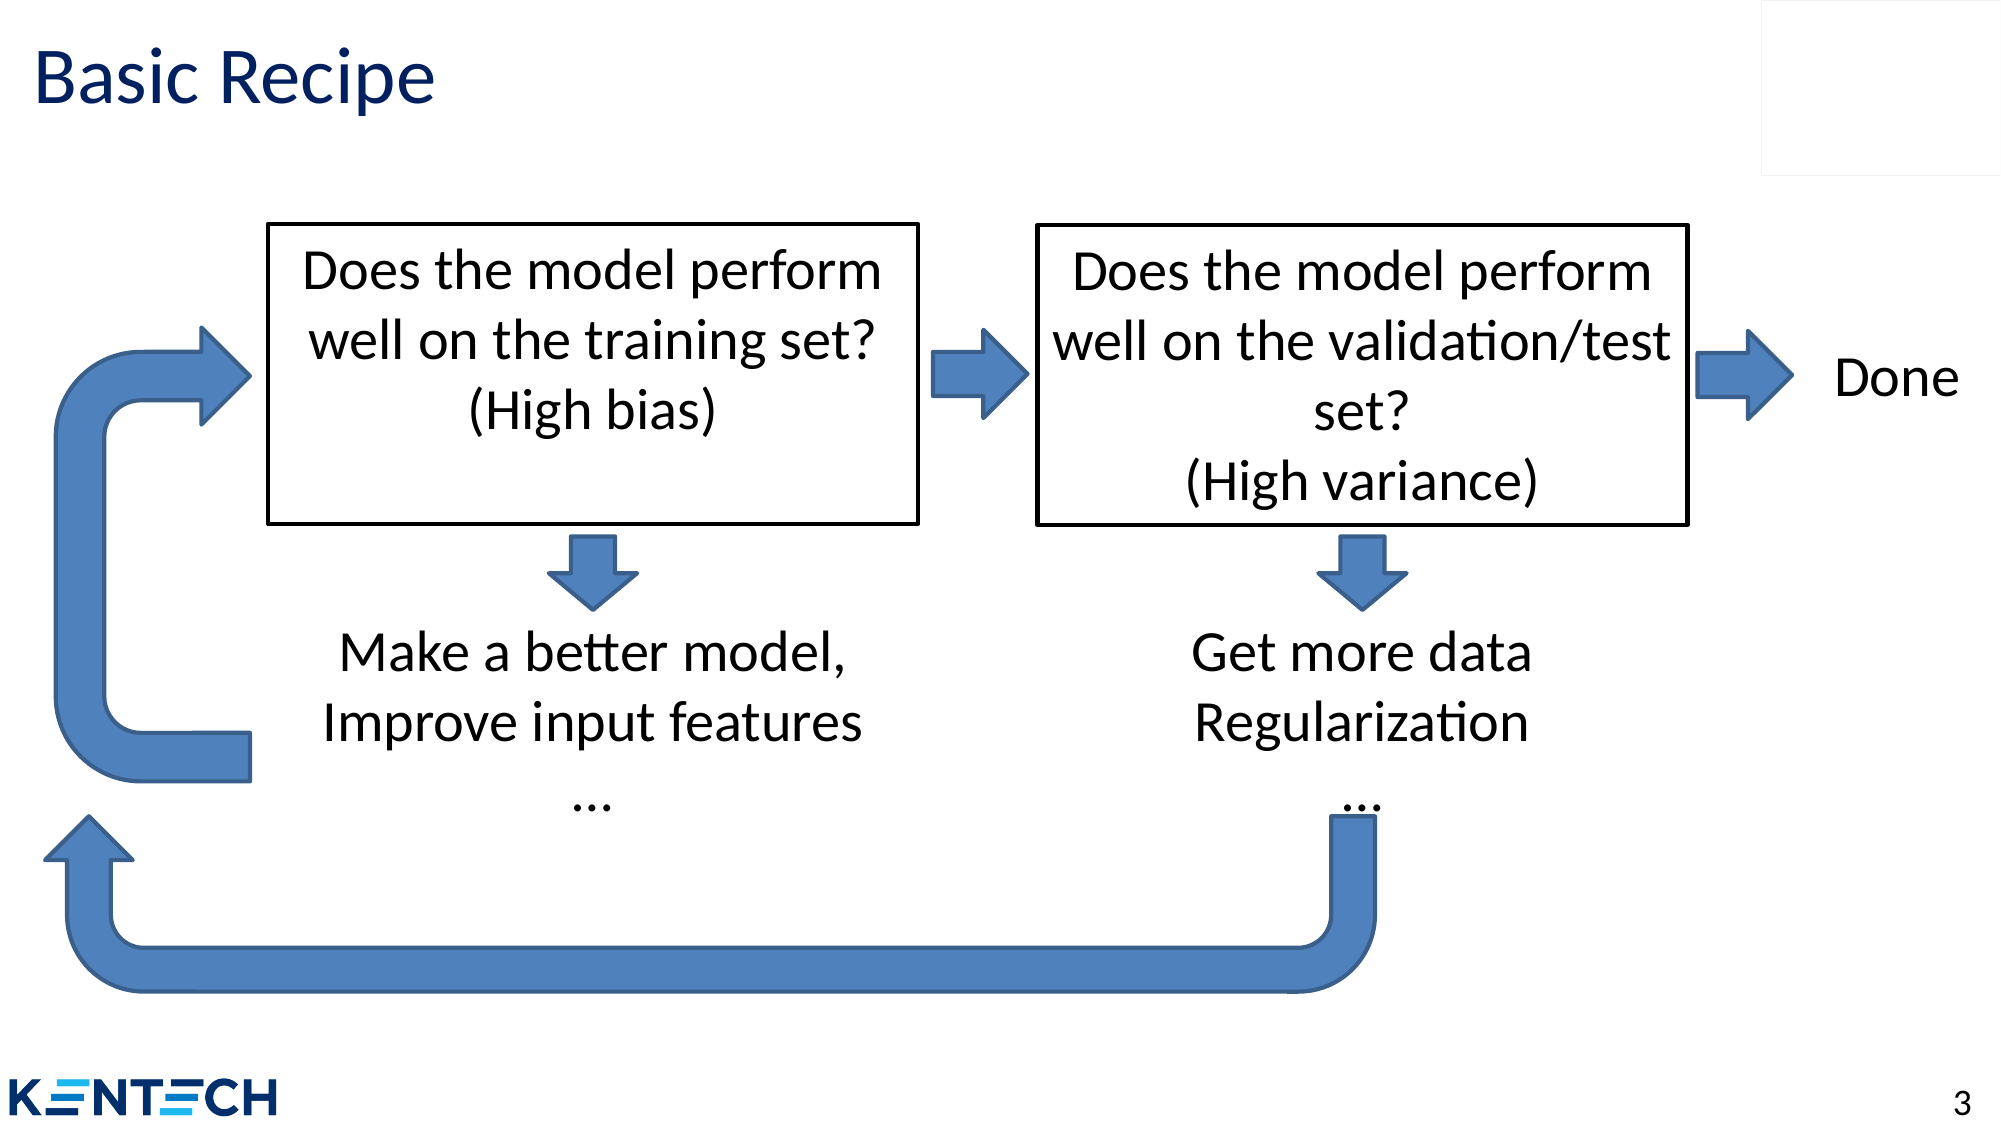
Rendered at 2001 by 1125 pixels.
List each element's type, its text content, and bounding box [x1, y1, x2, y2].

picture [7, 1075, 283, 1119]
text_box [1695, 328, 1795, 422]
text_box [1316, 534, 1409, 612]
text_box [930, 327, 1030, 420]
text_box Make a better model, Improve input features … [302, 604, 884, 852]
text_box Does the model perform well on the validation/test set? (High variance) [1035, 223, 1690, 527]
text_box [43, 814, 1378, 994]
title Basic Recipe [18, 14, 1563, 128]
text_box Done [1805, 329, 1989, 408]
text_box Get more data Regularization … [1071, 604, 1653, 783]
text_box [546, 534, 640, 612]
text_box Does the model perform well on the training set? (High bias) [266, 222, 920, 526]
slide_number 3 [1925, 1074, 2000, 1125]
text_box [53, 325, 253, 784]
